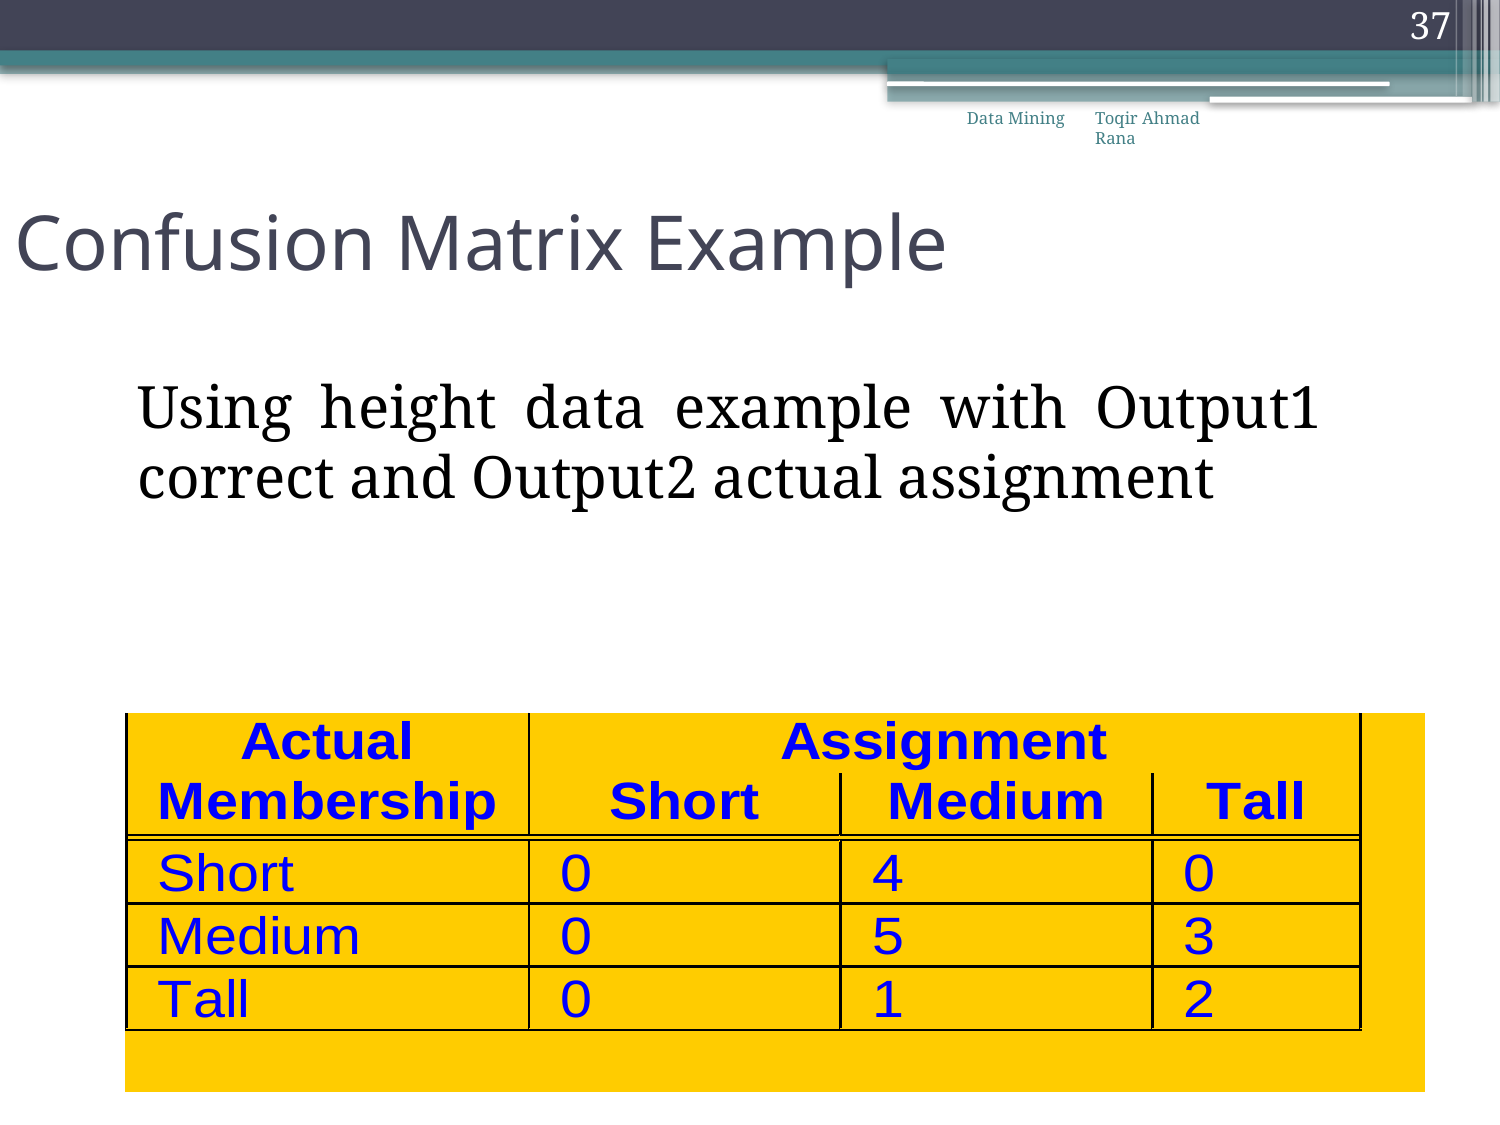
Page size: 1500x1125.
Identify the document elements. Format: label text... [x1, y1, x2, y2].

list Using height data example with Output1 correct and Output2 actual assignment [62, 362, 1338, 638]
slide_number Toqir Ahmad Rana [1080, 100, 1238, 176]
slide_number 37 [1341, 0, 1466, 61]
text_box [124, 712, 1426, 1092]
footer Data Mining [862, 100, 1080, 176]
title Confusion Matrix Example [0, 187, 1275, 294]
